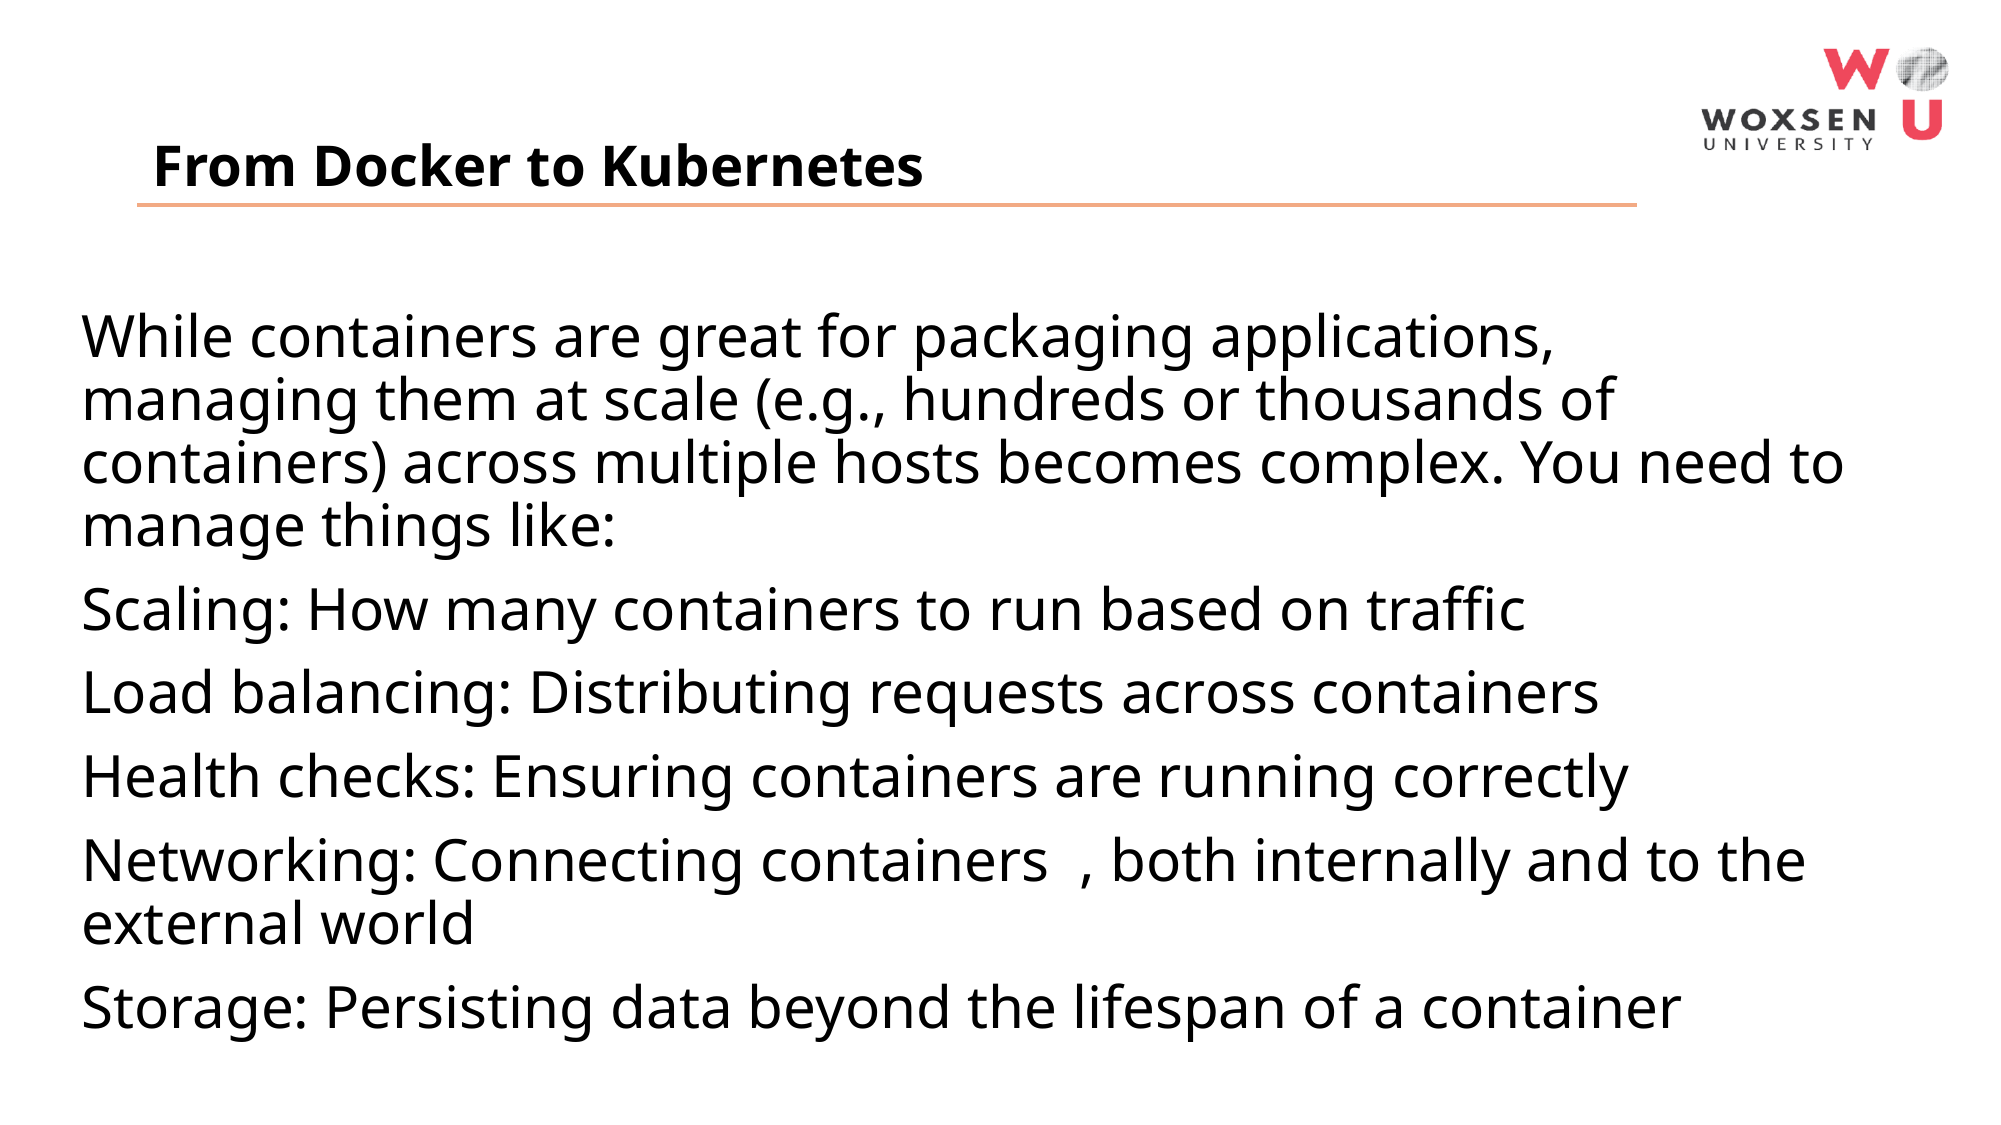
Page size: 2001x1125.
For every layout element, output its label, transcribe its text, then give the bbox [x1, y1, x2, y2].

title From Docker to Kubernetes [137, 59, 1863, 278]
list While containers are great for packaging applications, managing them at scale (e.g., hundreds or thousands of containers) across multiple hosts becomes complex. You need to manage things like: Scaling: How many containers to run based on traffic Load balancing: Distributing requests across containers Health checks: Ensuring containers are running correctly Networking: Connecting containers , both internally and to the external world Storage: Persisting data beyond the lifespan of a container [66, 299, 1863, 1014]
picture [1649, 4, 2000, 194]
